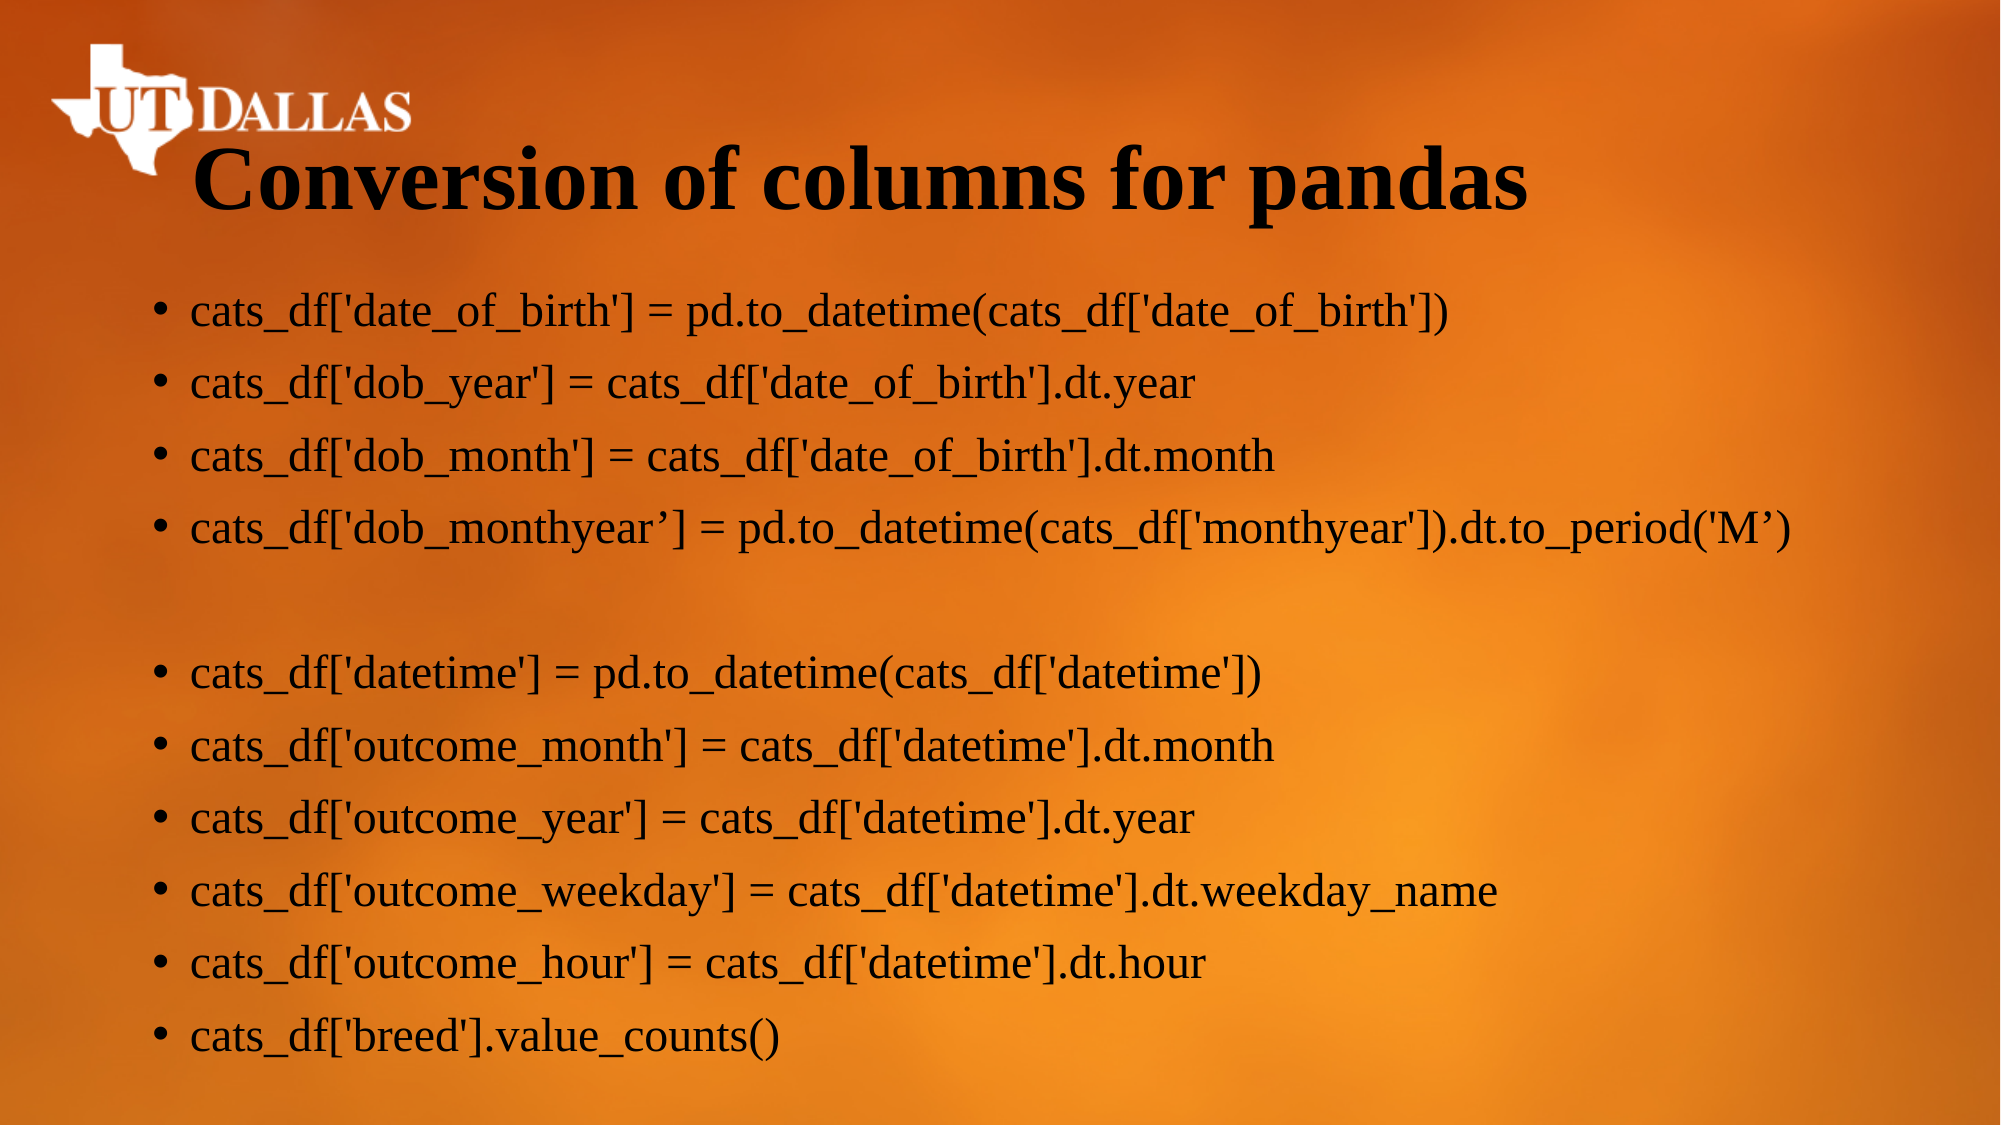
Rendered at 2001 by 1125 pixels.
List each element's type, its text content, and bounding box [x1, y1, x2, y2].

title Conversion of columns for pandas [176, 82, 1863, 277]
list cats_df['date_of_birth'] = pd.to_datetime(cats_df['date_of_birth']) cats_df['dob_year'] = cats_df['date_of_birth'].dt.year cats_df['dob_month'] = cats_df['date_of_birth'].dt.month cats_df['dob_monthyear’] = pd.to_datetime(cats_df['monthyear']).dt.to_period('M’) cats_df['datetime'] = pd.to_datetime(cats_df['datetime']) cats_df['outcome_month'] = cats_df['datetime'].dt.month cats_df['outcome_year'] = cats_df['datetime'].dt.year cats_df['outcome_weekday'] = cats_df['datetime'].dt.weekday_name cats_df['outcome_hour'] = cats_df['datetime'].dt.hour cats_df['breed'].value_counts() [137, 277, 1924, 1014]
picture [0, 0, 2001, 1125]
